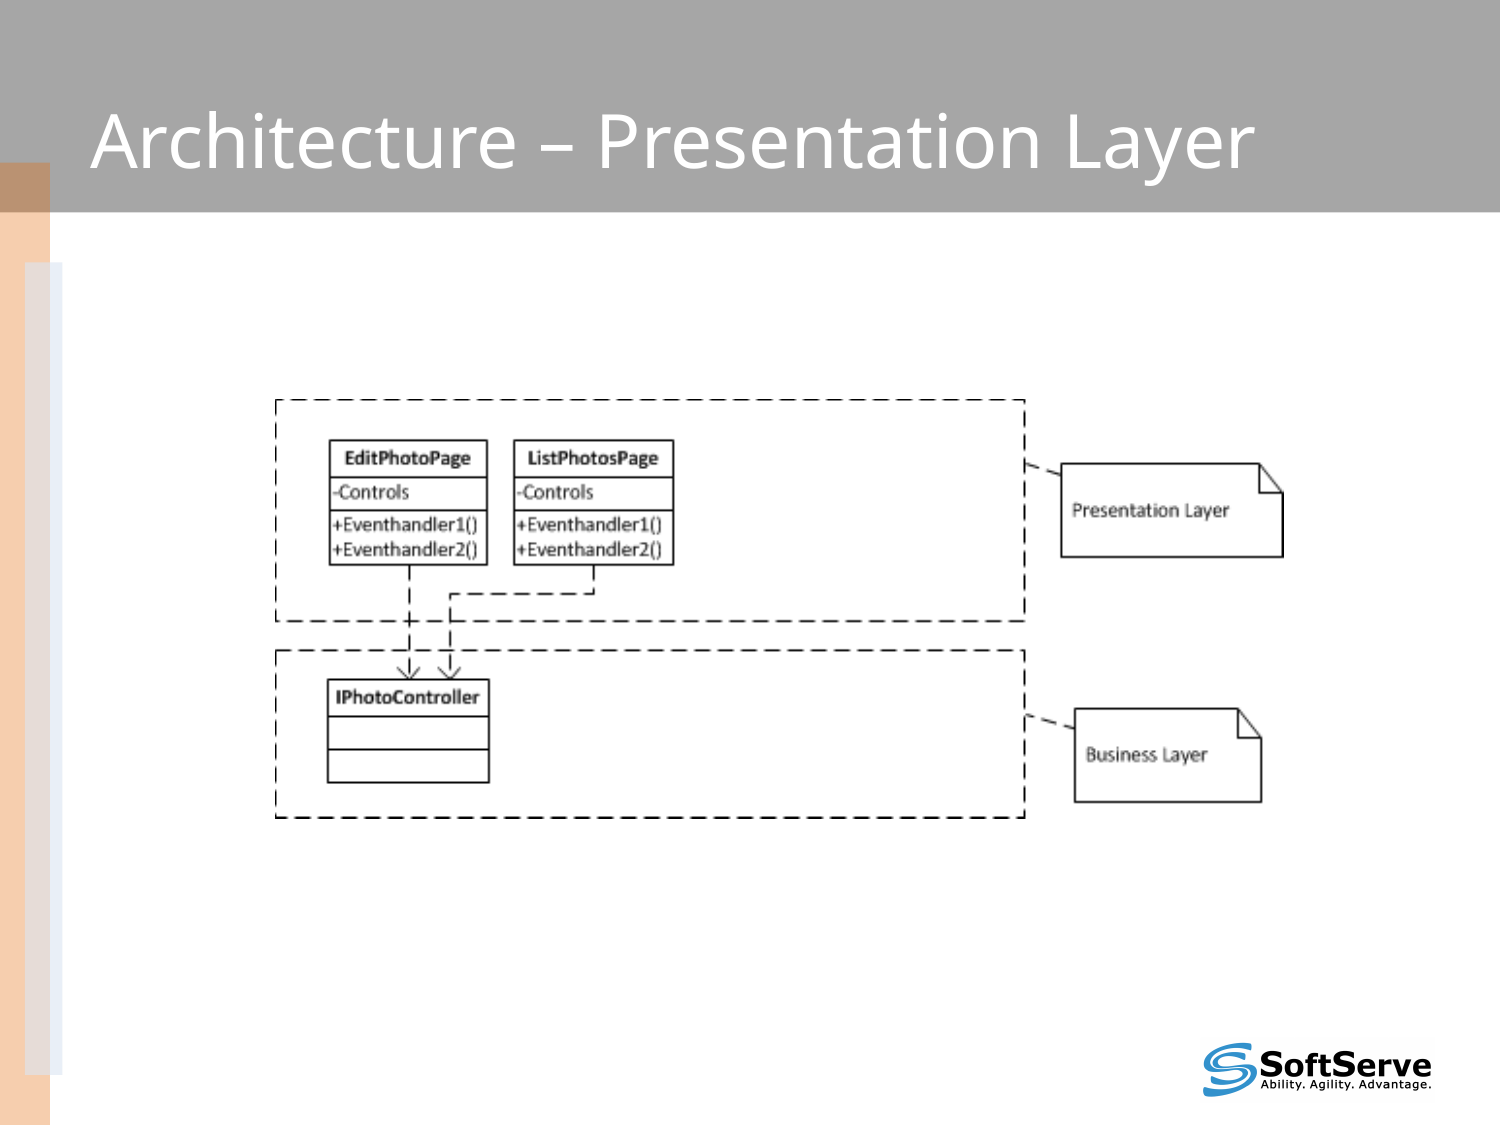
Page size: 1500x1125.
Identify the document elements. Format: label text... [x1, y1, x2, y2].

picture [1200, 1037, 1435, 1103]
picture [274, 399, 1284, 819]
title Architecture – Presentation Layer [75, 45, 1425, 233]
